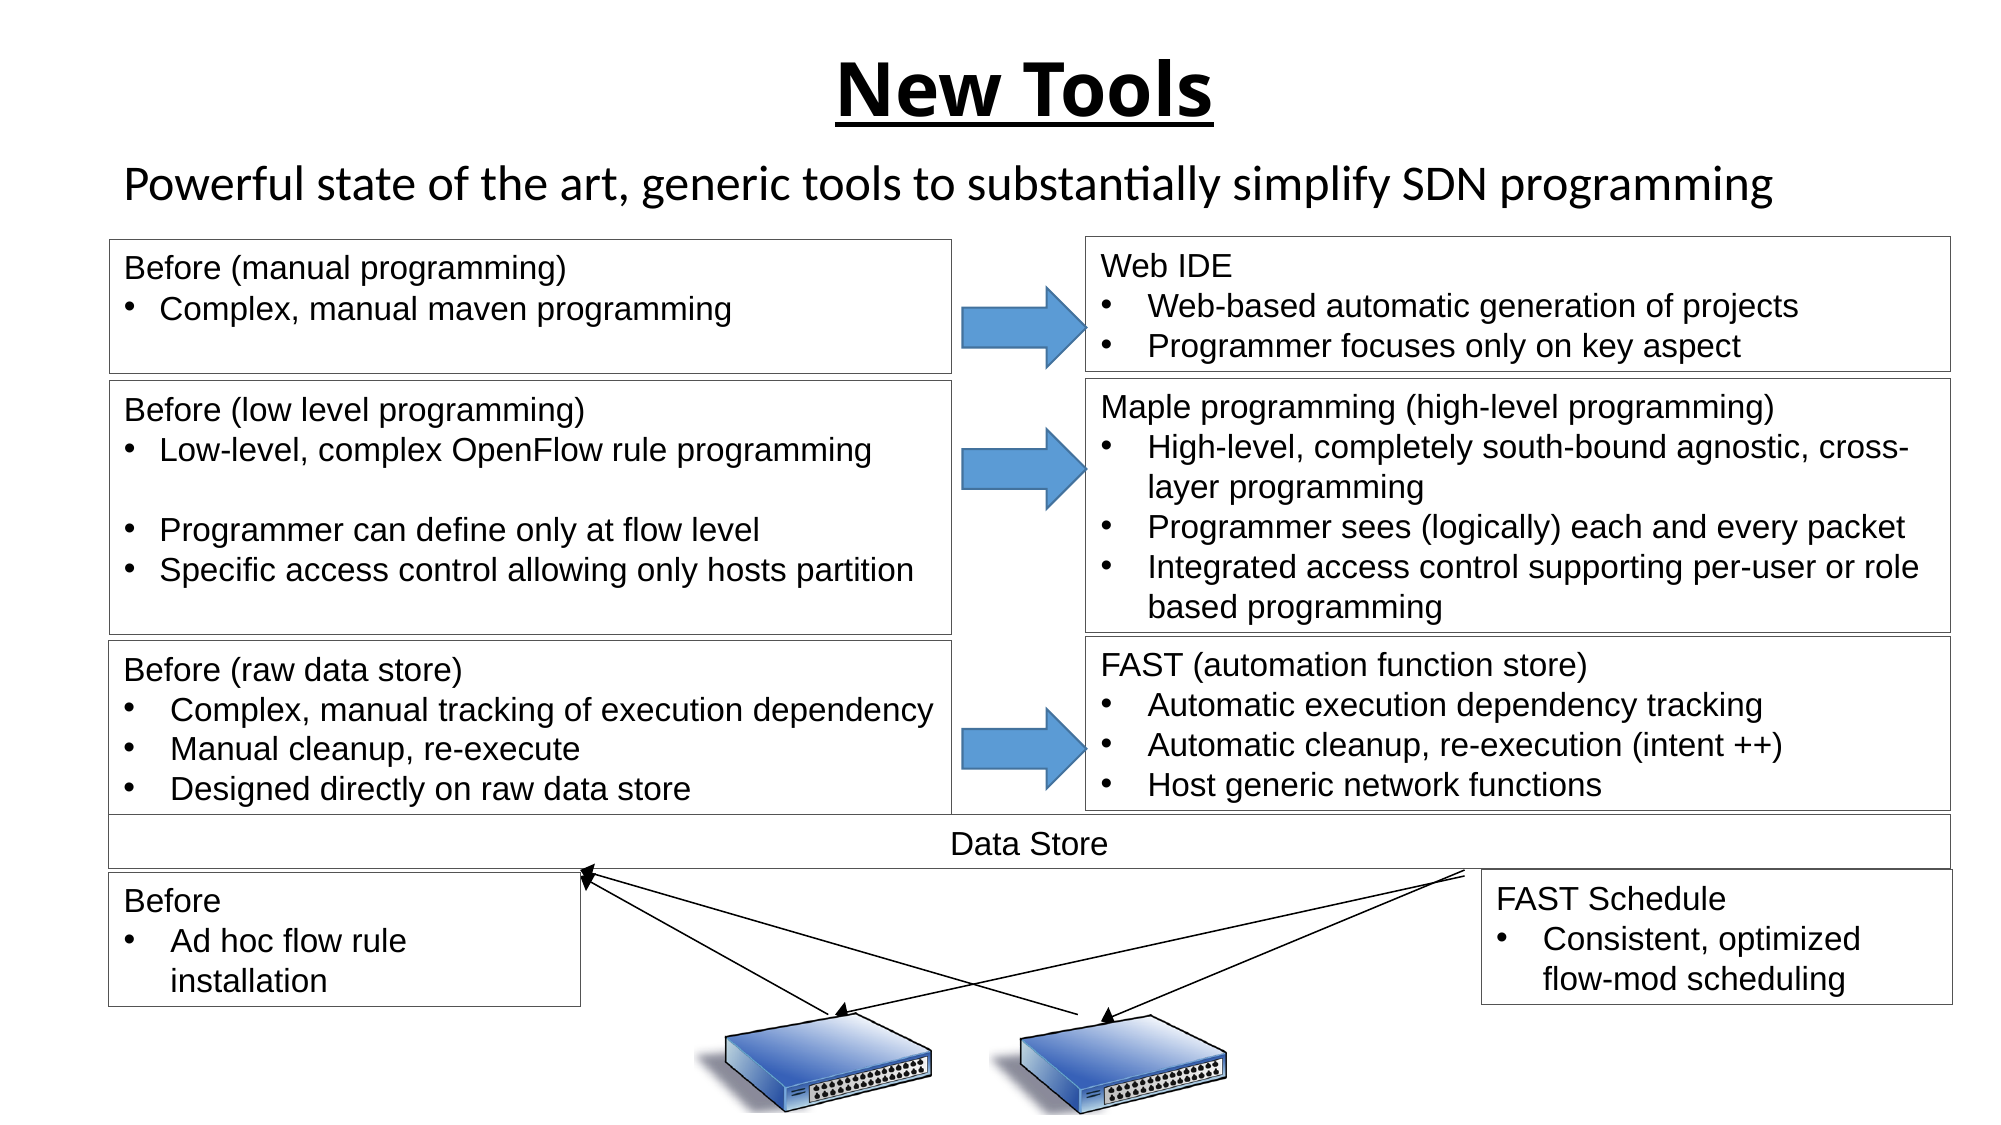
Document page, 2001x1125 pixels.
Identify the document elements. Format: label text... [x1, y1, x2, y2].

text_box [961, 285, 1088, 370]
list Powerful state of the art, generic tools to substantially simplify SDN programming [108, 150, 1910, 224]
text_box Web IDE Web-based automatic generation of projects Programmer focuses only on key aspect [1085, 236, 1951, 372]
picture [694, 1012, 932, 1113]
text_box [961, 426, 1088, 512]
picture [989, 1014, 1227, 1115]
text_box Maple programming (high-level programming) High-level, completely south-bound agnostic, cross-layer programming Programmer sees (logically) each and every packet Integrated access control supporting per-user or role based programming [1085, 378, 1951, 633]
text_box FAST (automation function store) Automatic execution dependency tracking Automatic cleanup, re-execution (intent ++) Host generic network functions [1085, 636, 1951, 811]
text_box Before (manual programming) Complex, manual maven programming [109, 239, 952, 374]
text_box FAST Schedule Consistent, optimized flow-mod scheduling [1481, 869, 1953, 1005]
text_box Before Ad hoc flow rule installation [108, 872, 580, 1007]
text_box Before (low level programming) Low-level, complex OpenFlow rule programming Programmer can define only at flow level Specific access control allowing only hosts partition [109, 380, 952, 635]
text_box Before (raw data store) Complex, manual tracking of execution dependency Manual cleanup, re-execute Designed directly on raw data store [108, 640, 952, 814]
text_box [580, 870, 835, 1015]
text_box [961, 706, 1088, 792]
title New Tools [161, 35, 1887, 149]
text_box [835, 869, 1465, 1022]
text_box Data Store [108, 814, 1951, 869]
